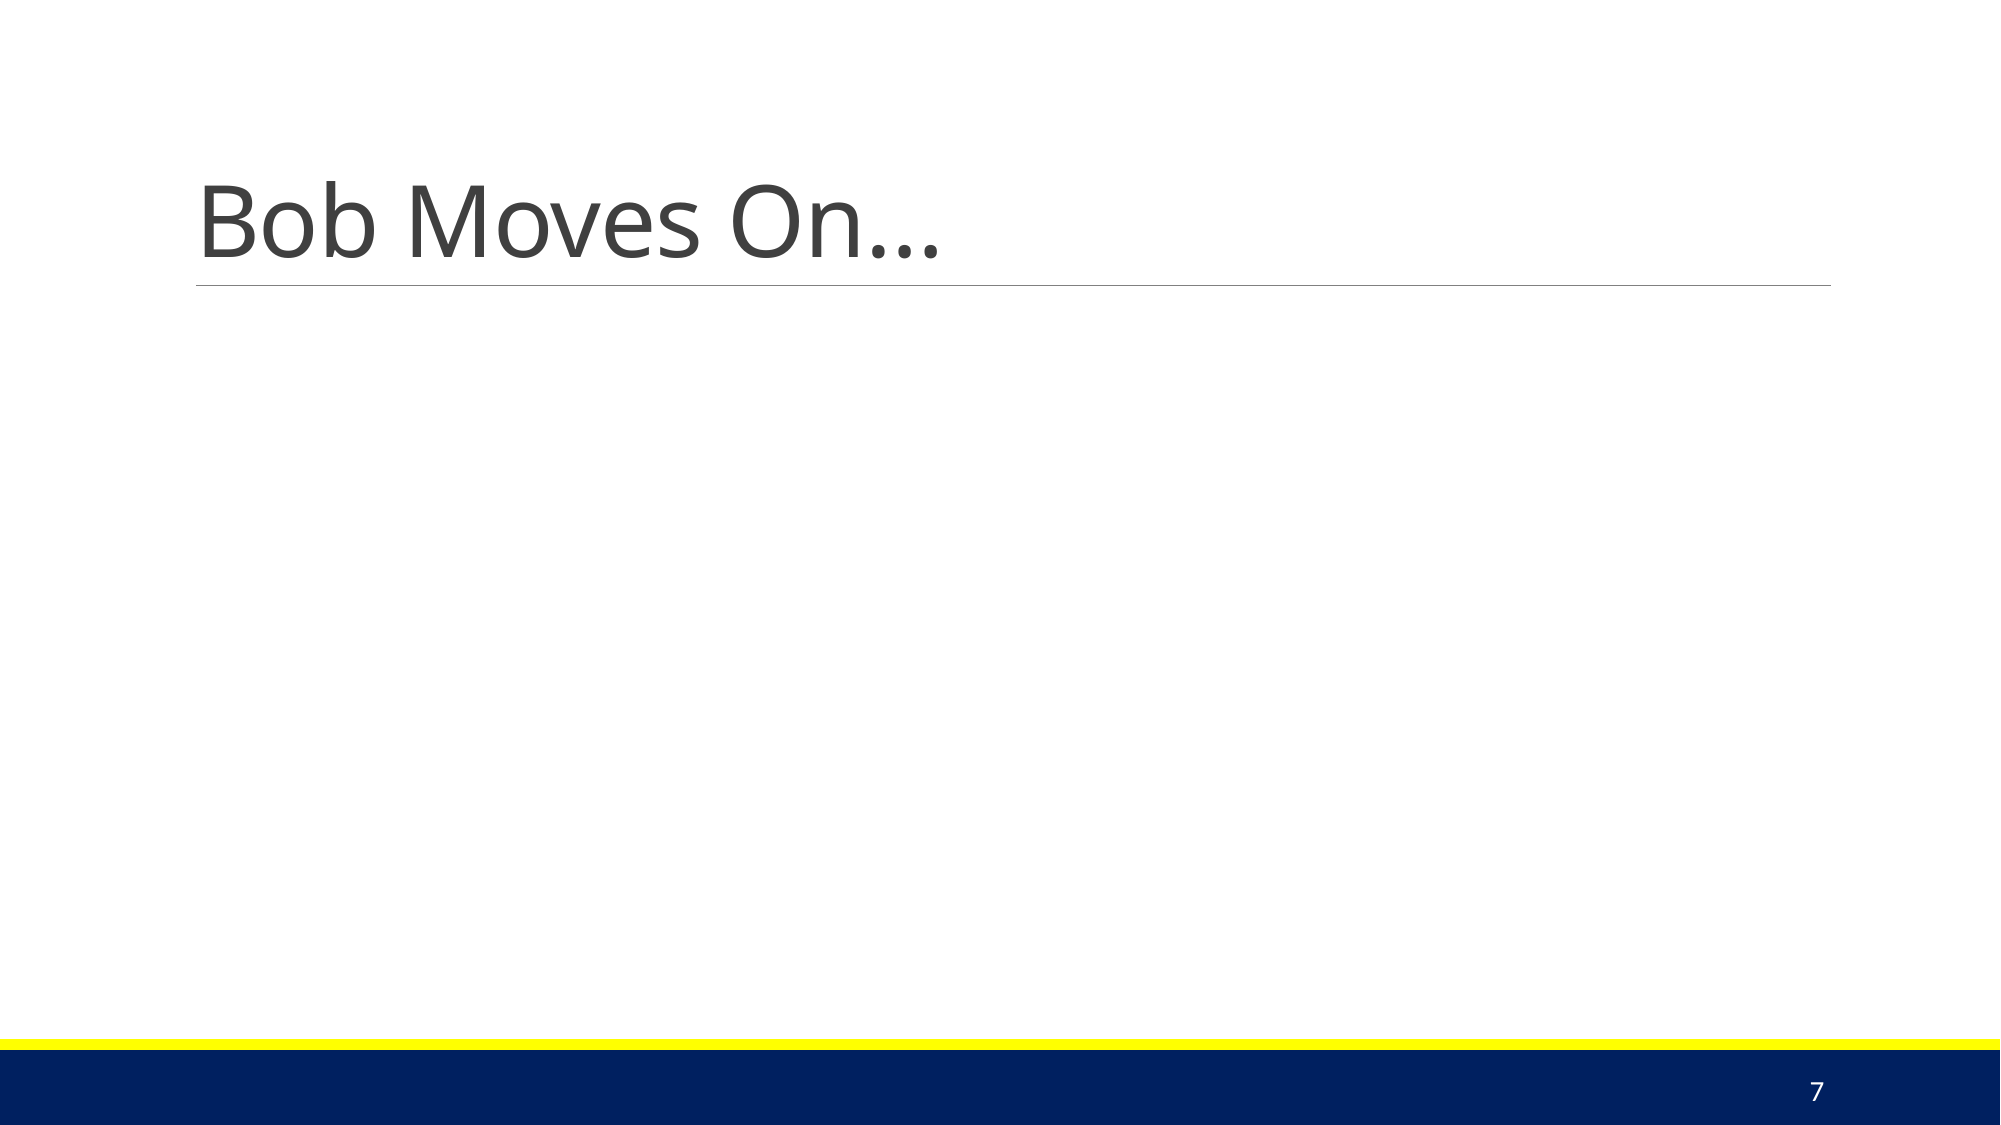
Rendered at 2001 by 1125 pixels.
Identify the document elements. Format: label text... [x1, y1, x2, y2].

slide_number 7 [1624, 1059, 1840, 1120]
title Bob Moves On… [180, 47, 1830, 285]
